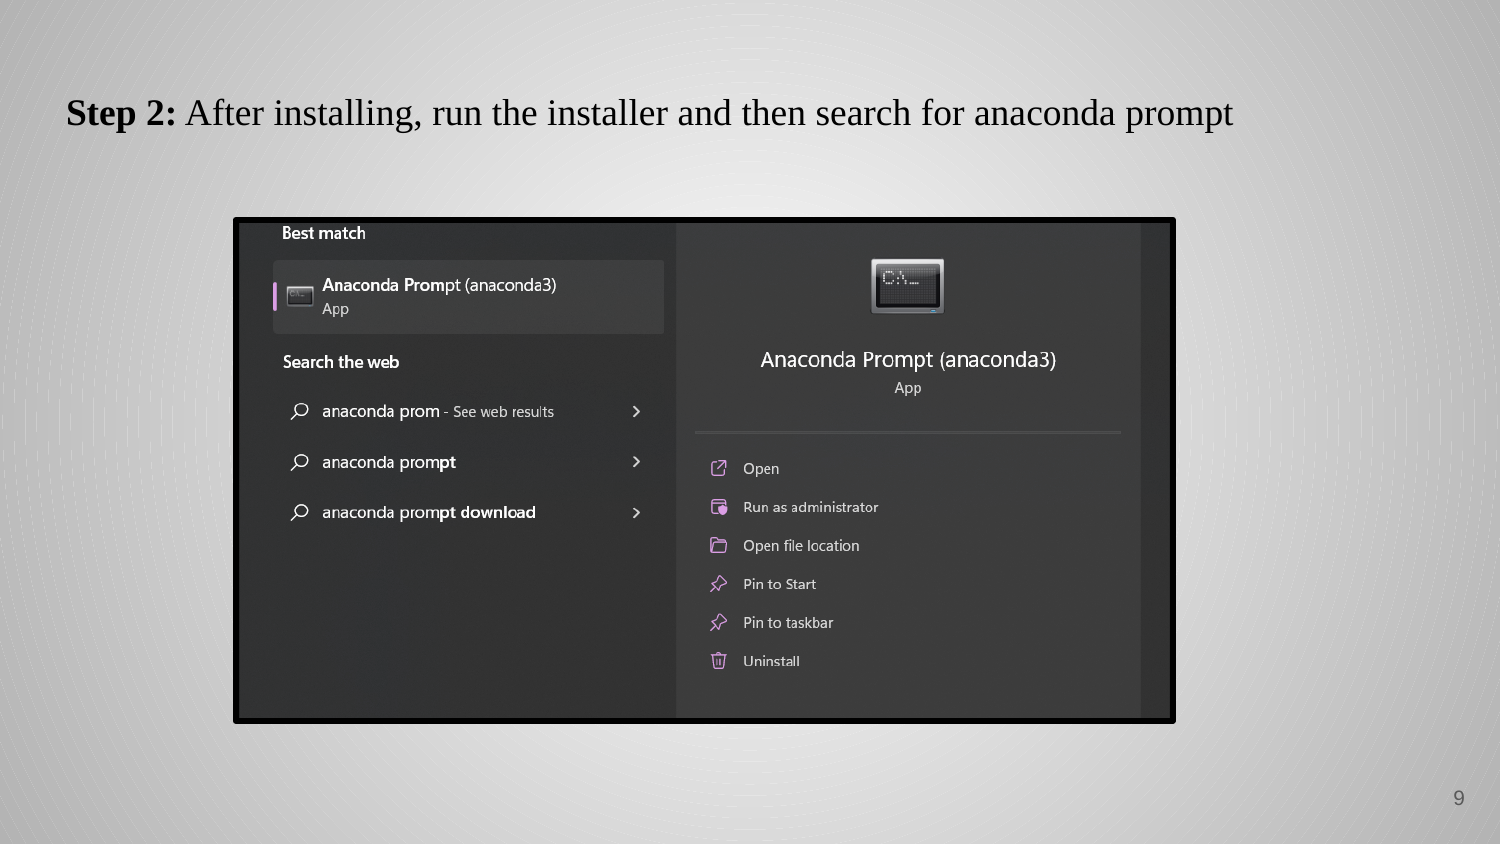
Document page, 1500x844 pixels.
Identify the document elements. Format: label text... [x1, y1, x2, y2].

slide_number ‹#› [1389, 764, 1480, 830]
title Step 2: After installing, run the installer and then search for anaconda prompt [51, 72, 1449, 223]
picture [238, 222, 1170, 718]
